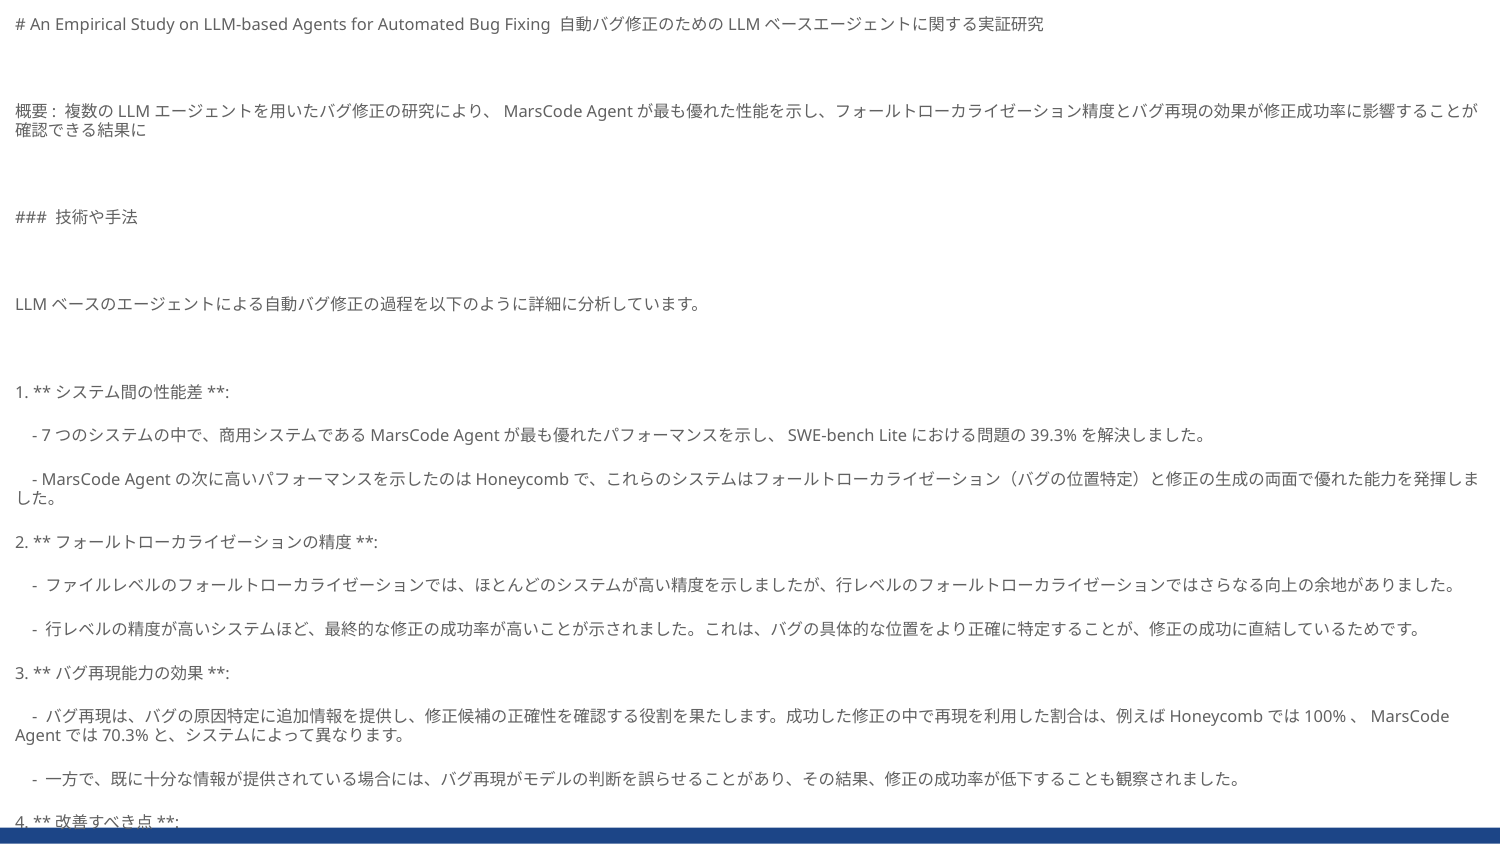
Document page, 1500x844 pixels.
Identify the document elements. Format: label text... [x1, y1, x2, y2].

list # An Empirical Study on LLM-based Agents for Automated Bug Fixing 自動バグ修正のためのLLMベースエージェントに関する実証研究 概要: 複数のLLMエージェントを用いたバグ修正の研究により、MarsCode Agentが最も優れた性能を示し、フォールトローカライゼーション精度とバグ再現の効果が修正成功率に影響することが確認できる結果に ### 技術や手法 LLMベースのエージェントによる自動バグ修正の過程を以下のように詳細に分析しています。 1. **システム間の性能差**: - 7つのシステムの中で、商用システムであるMarsCode Agentが最も優れたパフォーマンスを示し、SWE-bench Liteにおける問題の39.3%を解決しました。 - MarsCode Agentの次に高いパフォーマンスを示したのはHoneycombで、これらのシステムはフォールトローカライゼーション（バグの位置特定）と修正の生成の両面で優れた能力を発揮しました。 2. **フォールトローカライゼーションの精度**: - ファイルレベルのフォールトローカライゼーションでは、ほとんどのシステムが高い精度を示しましたが、行レベルのフォールトローカライゼーションではさらなる向上の余地がありました。 - 行レベルの精度が高いシステムほど、最終的な修正の成功率が高いことが示されました。これは、バグの具体的な位置をより正確に特定することが、修正の成功に直結しているためです。 3. **バグ再現能力の効果**: - バグ再現は、バグの原因特定に追加情報を提供し、修正候補の正確性を確認する役割を果たします。成功した修正の中で再現を利用した割合は、例えばHoneycombでは100%、MarsCode Agentでは70.3%と、システムによって異なります。 - 一方で、既に十分な情報が提供されている場合には、バグ再現がモデルの判断を誤らせることがあり、その結果、修正の成功率が低下することも観察されました。 4. **改善すべき点**: - LLM自体の推論能力を向上させることが、より効果的なバグ修正に繋がると結論付けられています。具体的には、バグの根本原因をより正確に特定し、関連する情報をノイズから区別できるようなモデルの改善が求められています。 - エージェントのフロー（Agentic flow）の観点からも、修正の完全性の確認や複数の候補地から適切な修正箇所を選択するための仕組みを設けることが重要です。 これらの結果から、LLMベースのエージェントが自動バグ修正において大きな可能性を持つ一方で、さらなる改善の余地が多く存在することが明らかになりました。特に、行レベルでのフォールトローカライゼーションや再現の効果的な利用が、システムの性能向上に寄与する重要なポイントとして挙げられています。 [0, 0, 1500, 829]
